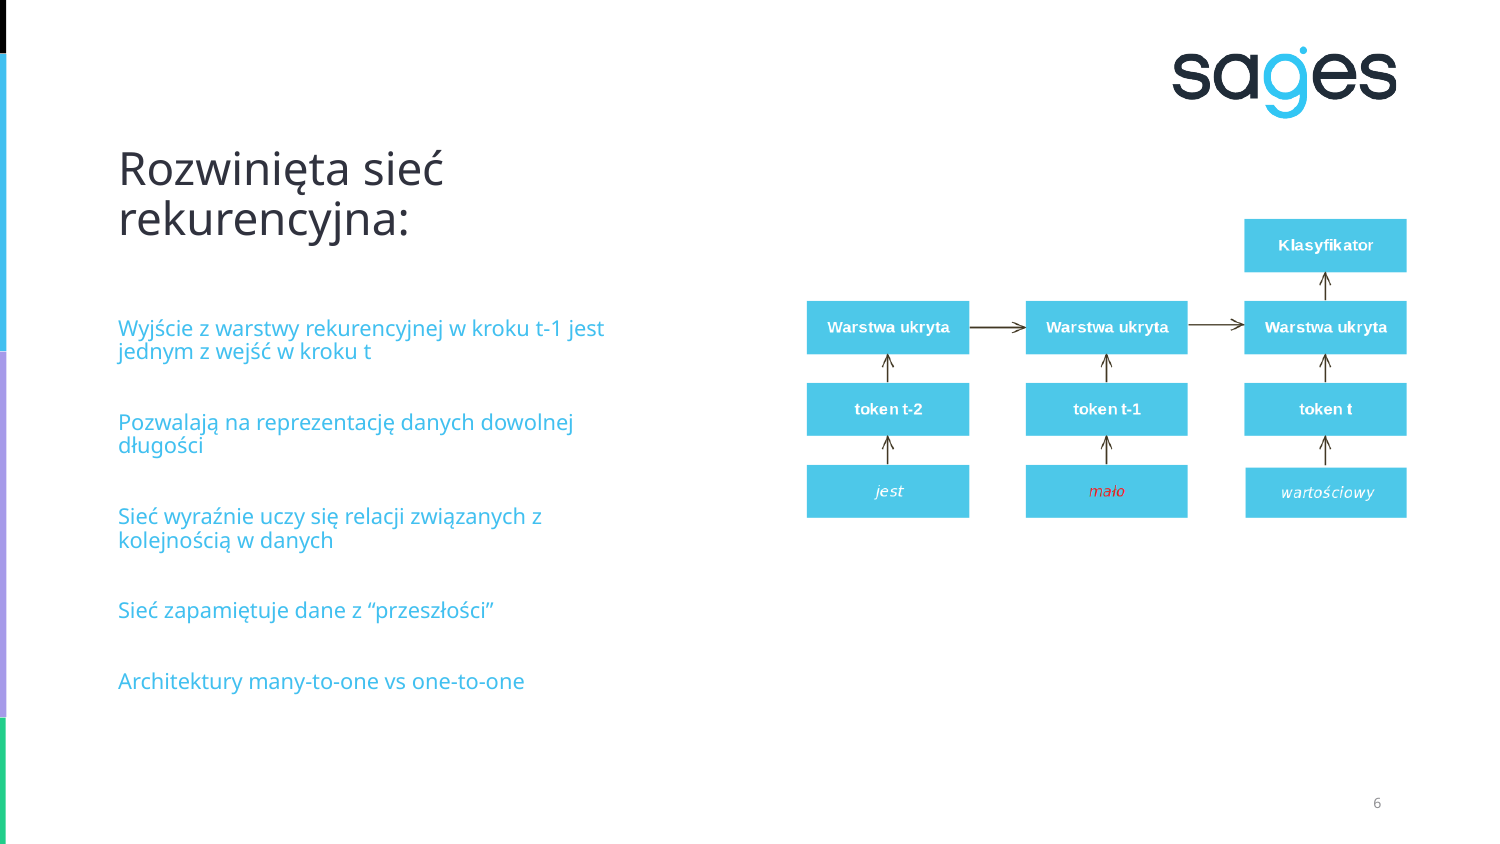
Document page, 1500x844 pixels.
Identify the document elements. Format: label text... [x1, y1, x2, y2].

text_box Wyjście z warstwy rekurencyjnej w kroku t-1 jest jednym z wejść w kroku t Pozwalają na reprezentację danych dowolnej długości Sieć wyraźnie uczy się relacji związanych z kolejnością w danych Sieć zapamiętuje dane z “przeszłości” Architektury many-to-one vs one-to-one [103, 253, 630, 722]
text_box Rozwinięta sieć rekurencyjna: [103, 56, 587, 253]
picture [794, 209, 1424, 526]
text_box 1 [1059, 782, 1397, 827]
picture [1172, 46, 1397, 119]
